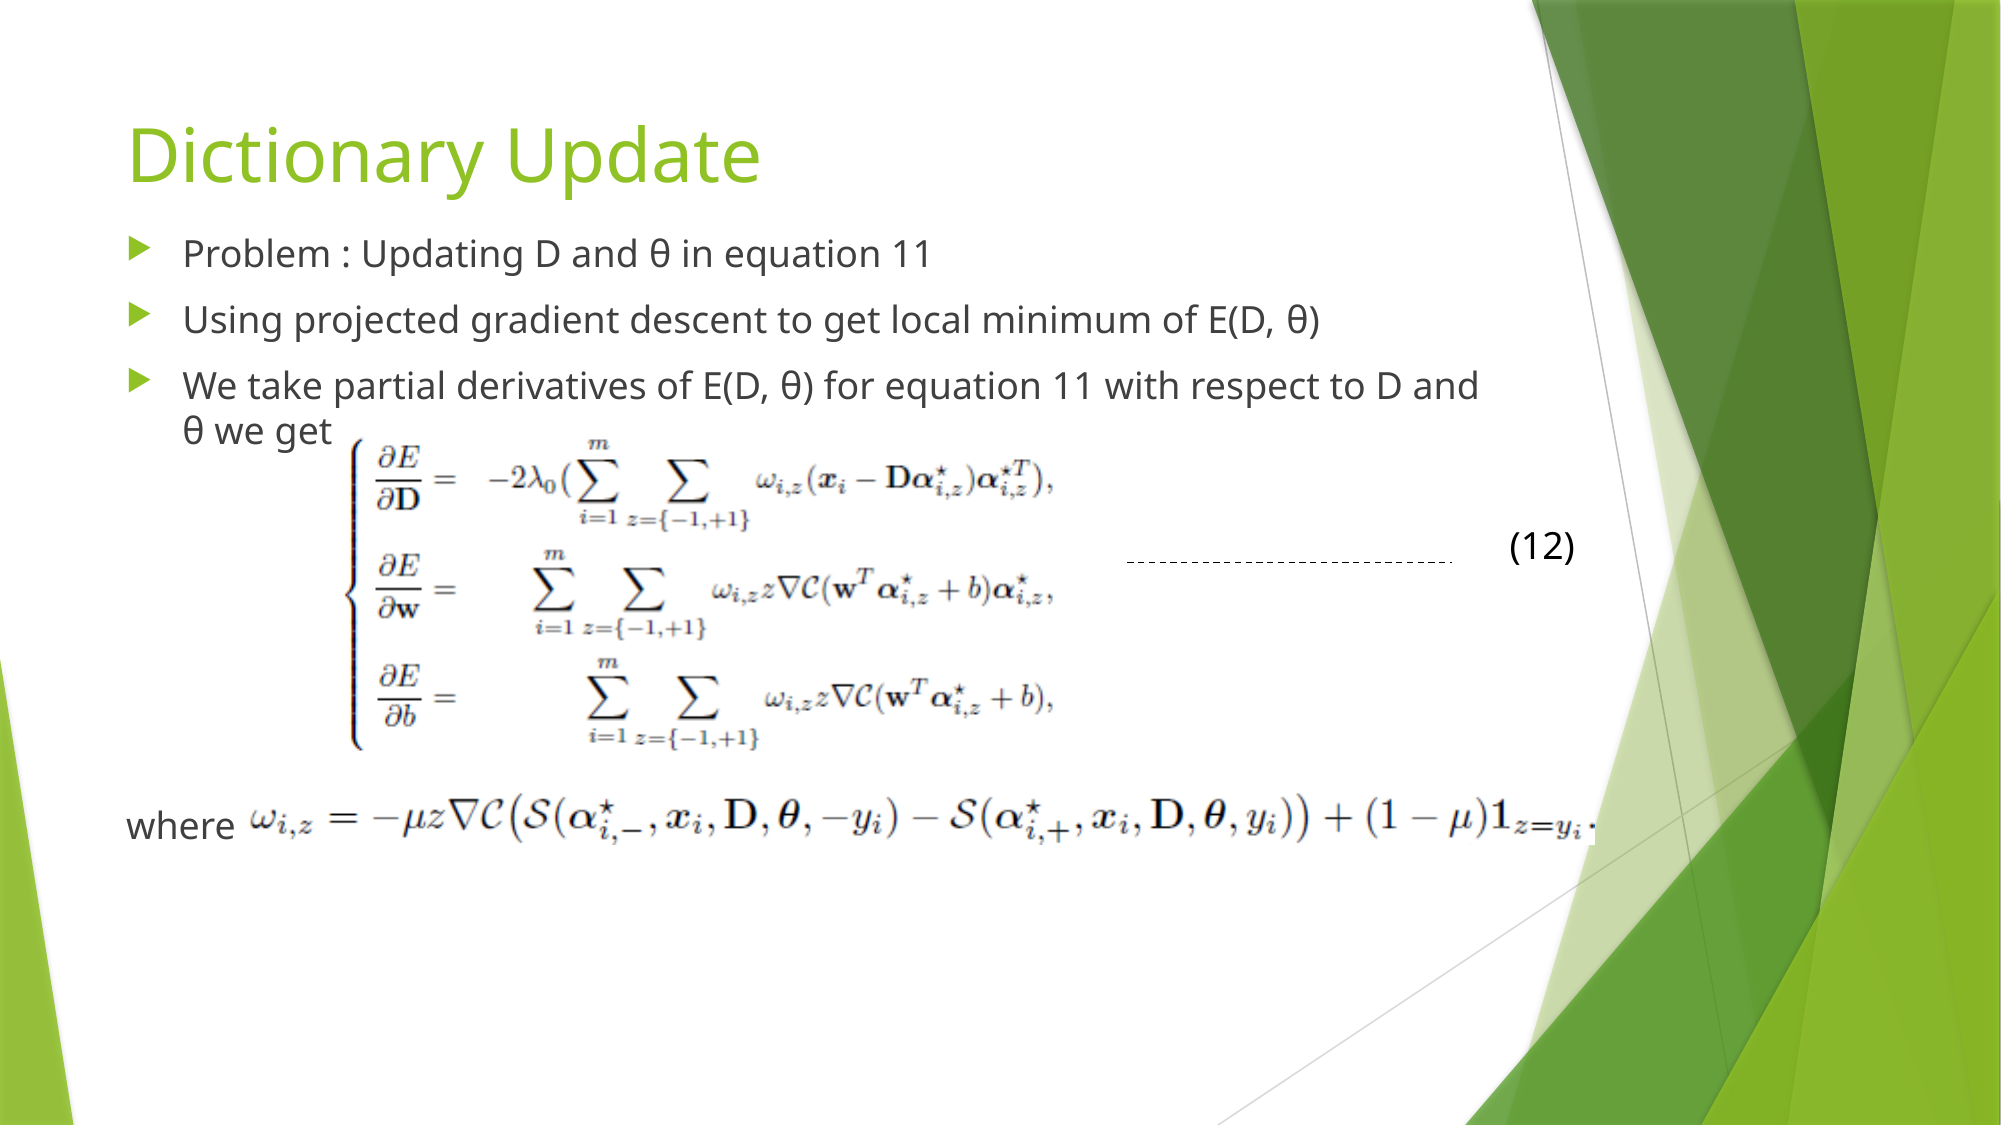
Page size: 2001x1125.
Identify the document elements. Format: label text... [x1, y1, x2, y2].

text_box (12) [1494, 514, 1613, 575]
title Dictionary Update [111, 99, 1522, 222]
picture [243, 783, 1596, 846]
picture [343, 436, 1063, 760]
list Problem : Updating D and θ in equation 11 Using projected gradient descent to get local minimum of E(D, θ) We take partial derivatives of E(D, θ) for equation 11 with respect to D and θ we get where [111, 222, 1522, 992]
